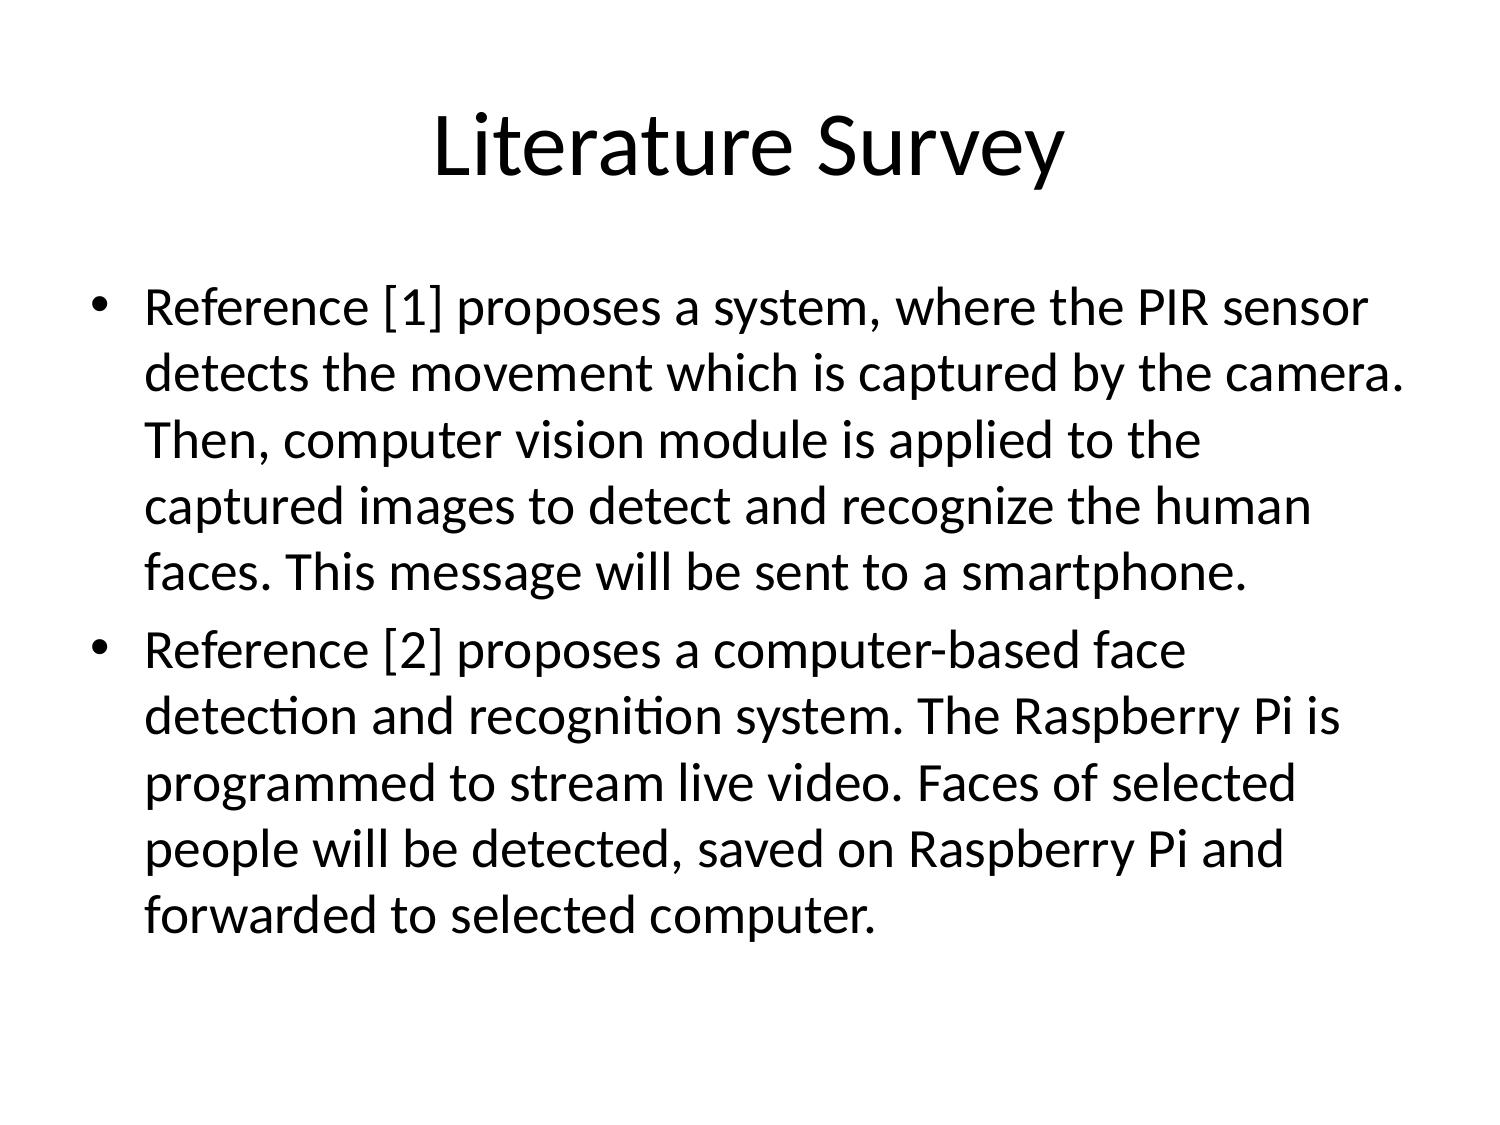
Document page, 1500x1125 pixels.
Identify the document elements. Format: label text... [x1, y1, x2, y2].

title Literature Survey [75, 45, 1425, 233]
list Reference [1] proposes a system, where the PIR sensor detects the movement which is captured by the camera. Then, computer vision module is applied to the captured images to detect and recognize the human faces. This message will be sent to a smartphone. Reference [2] proposes a computer-based face detection and recognition system. The Raspberry Pi is programmed to stream live video. Faces of selected people will be detected, saved on Raspberry Pi and forwarded to selected computer. [75, 262, 1425, 1005]
